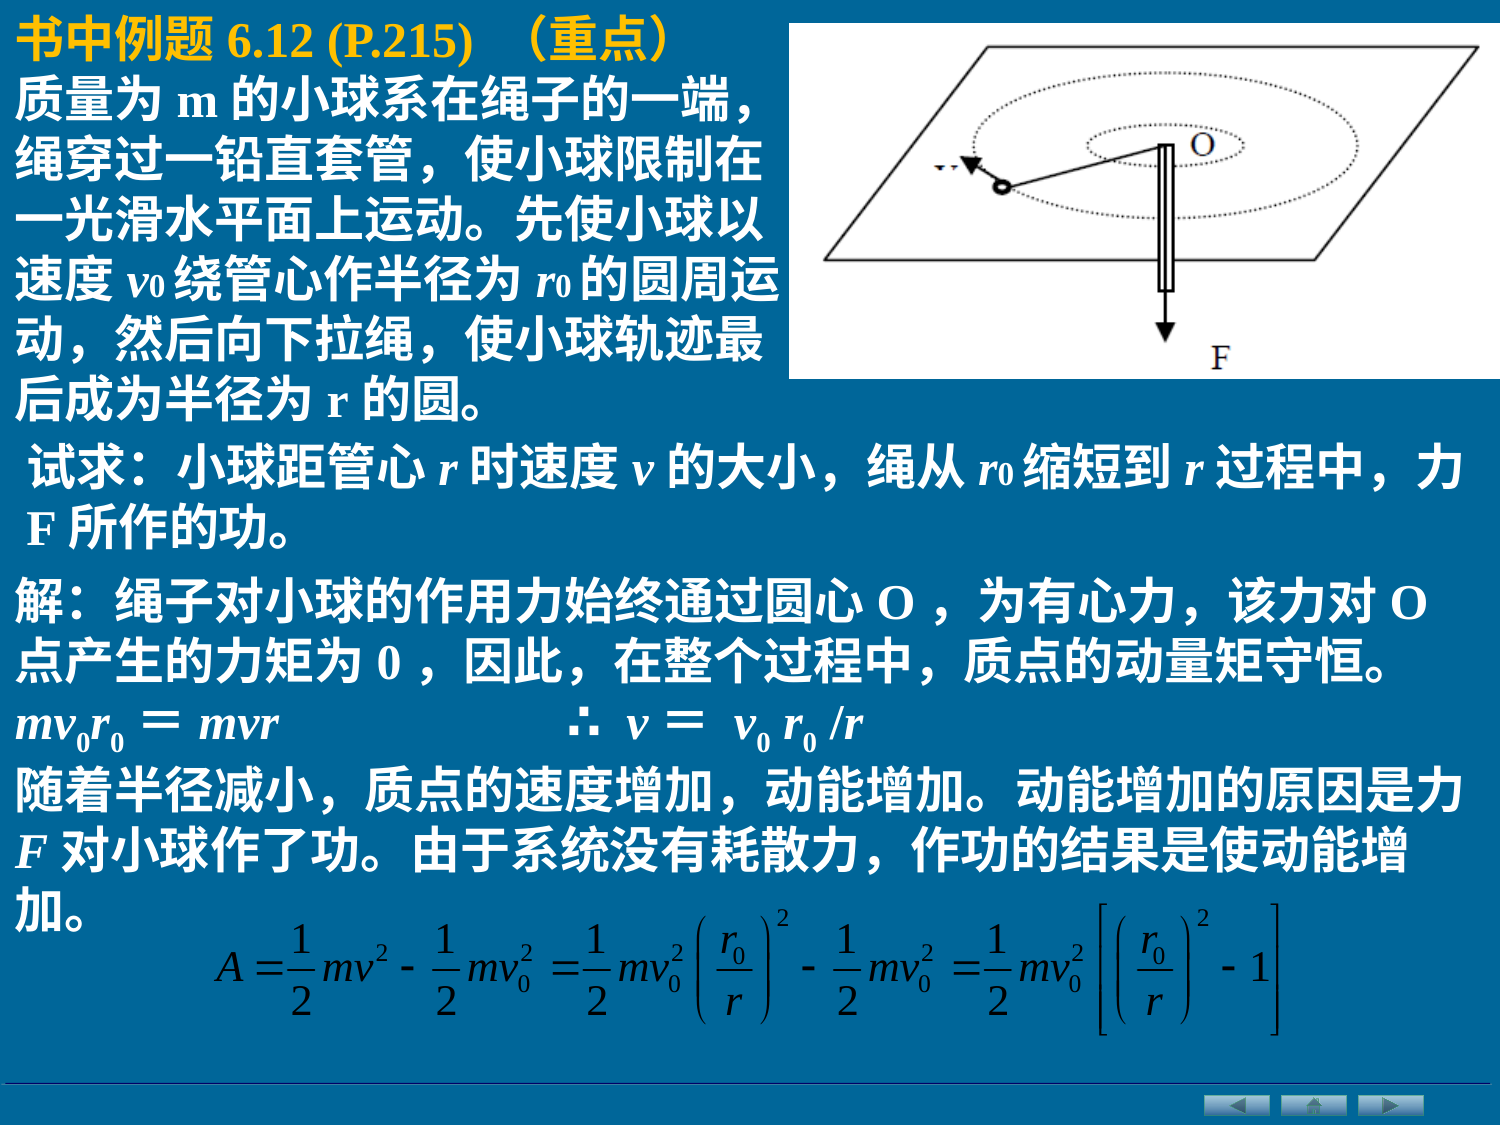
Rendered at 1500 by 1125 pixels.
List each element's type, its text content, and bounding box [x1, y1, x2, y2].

picture [232, 953, 239, 980]
text_box 解：绳子对小球的作用力始终通过圆心O，为有心力，该力对O点产生的力矩为0，因此，在整个过程中，质点的动量矩守恒。 mv0r0＝mvr ∴ v＝ v0 r0 /r 随着半径减小，质点的速度增加，动能增加。动能增加的原因是力F对小球作了功。由于系统没有耗散力，作功的结果是使动能增加。 [0, 562, 1500, 946]
text_box 试求：小球距管心r时速度v的大小，绳从r0缩短到r过程中，力F所作的功。 [11, 427, 1500, 562]
picture [790, 24, 1500, 378]
text_box 书中例题6.12 (P.215) （重点） 质量为m的小球系在绳子的一端，绳穿过一铅直套管，使小球限制在一光滑水平面上运动。先使小球以速度v0绕管心作半径为r0的圆周运动，然后向下拉绳，使小球轨迹最后成为半径为r的圆。 [0, 0, 821, 435]
